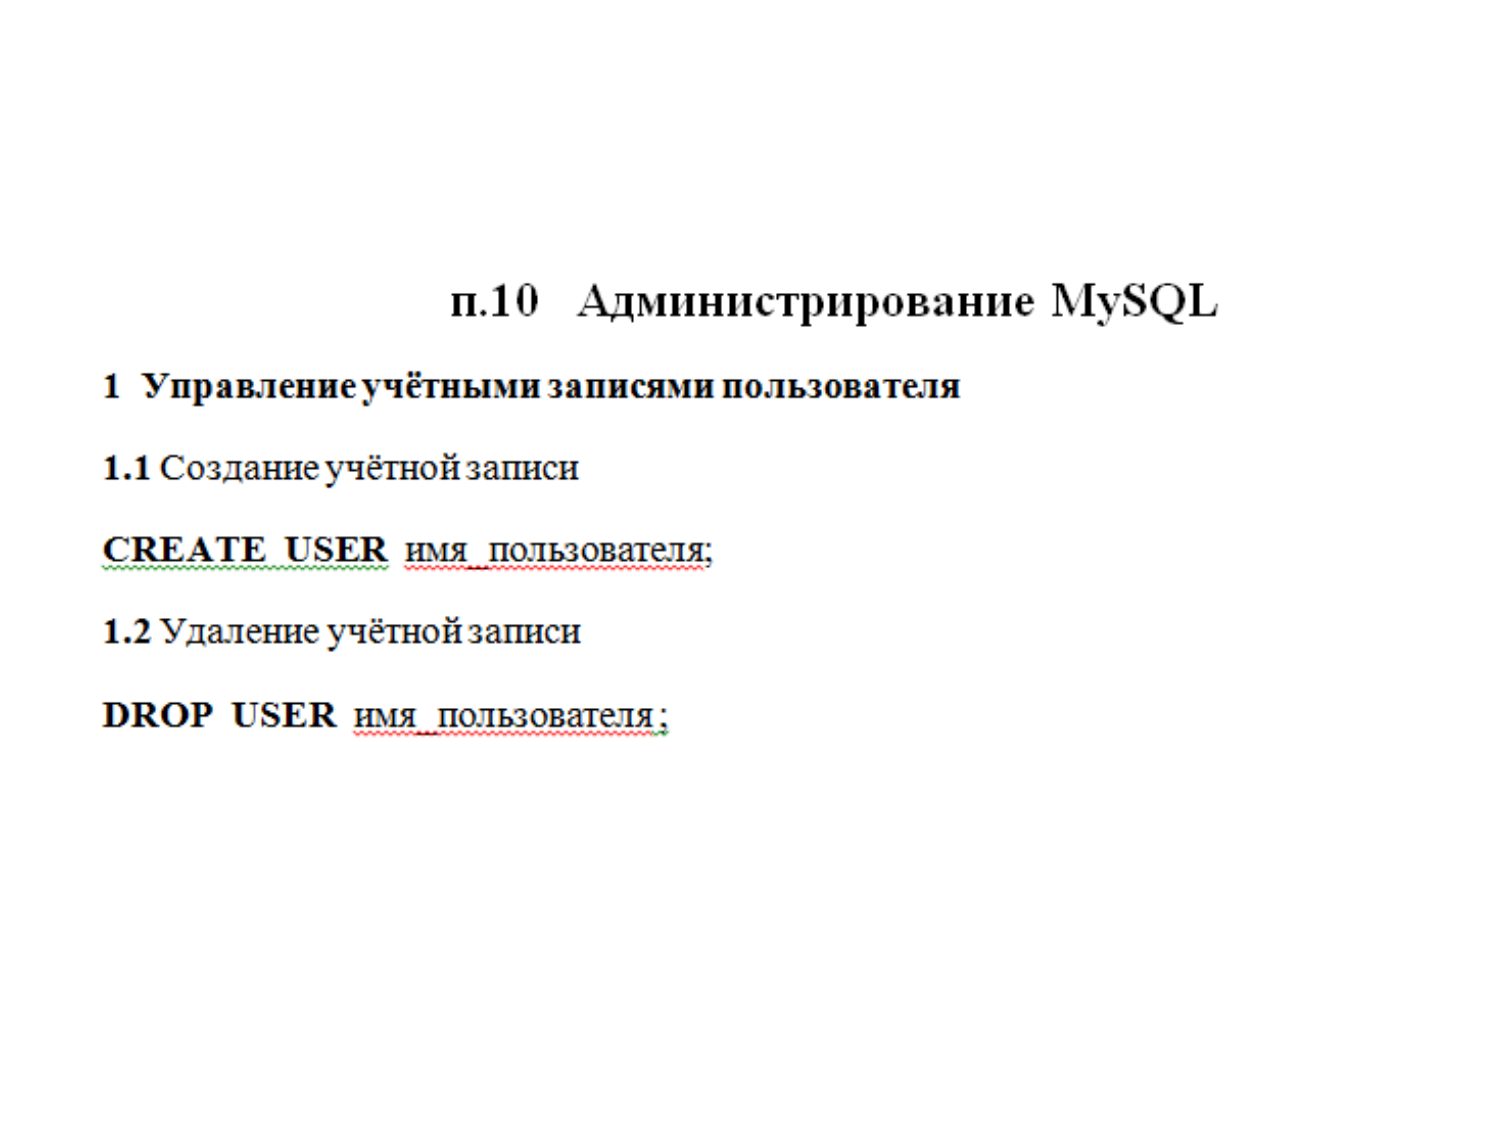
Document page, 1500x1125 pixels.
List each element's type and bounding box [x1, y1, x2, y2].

picture [64, 243, 1441, 799]
